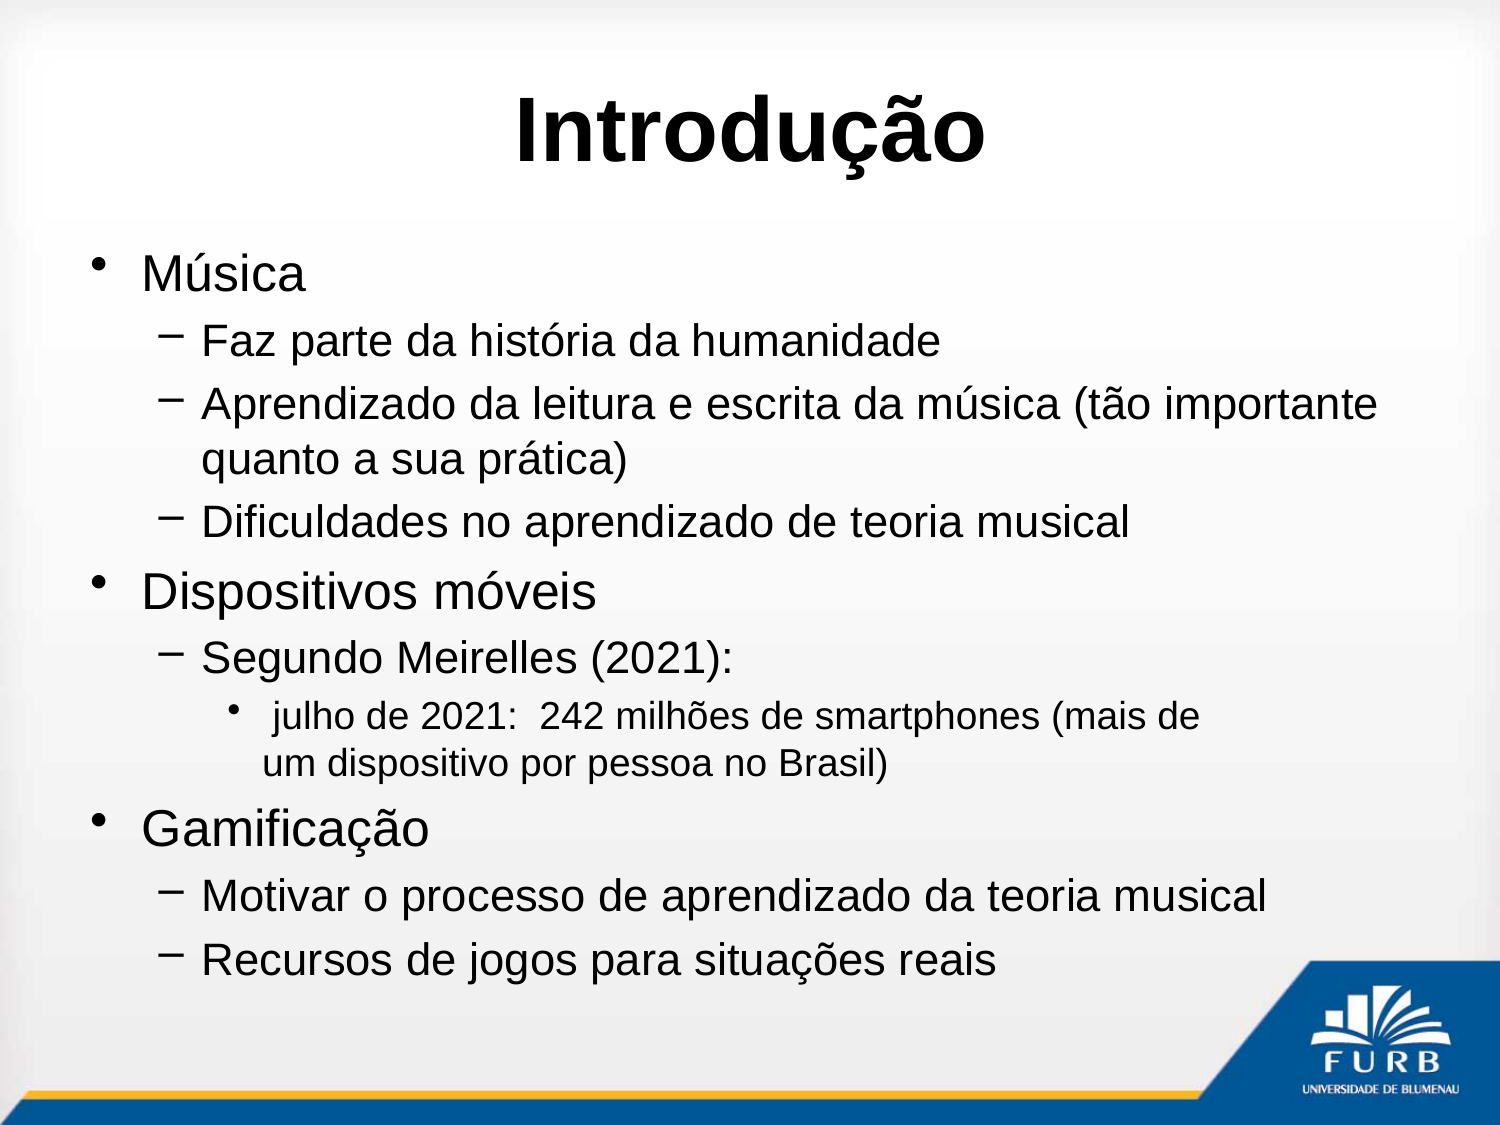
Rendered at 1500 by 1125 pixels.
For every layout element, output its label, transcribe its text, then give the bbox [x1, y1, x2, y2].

list Música Faz parte da história da humanidade Aprendizado da leitura e escrita da música (tão importante quanto a sua prática) Dificuldades no aprendizado de teoria musical Dispositivos móveis Segundo Meirelles (2021): julho de 2021: 242 milhões de smartphones (mais de um dispositivo por pessoa no Brasil) Gamificação Motivar o processo de aprendizado da teoria musical Recursos de jogos para situações reais [74, 231, 1426, 1000]
picture [0, 0, 1500, 1125]
title Introdução [76, 30, 1427, 219]
